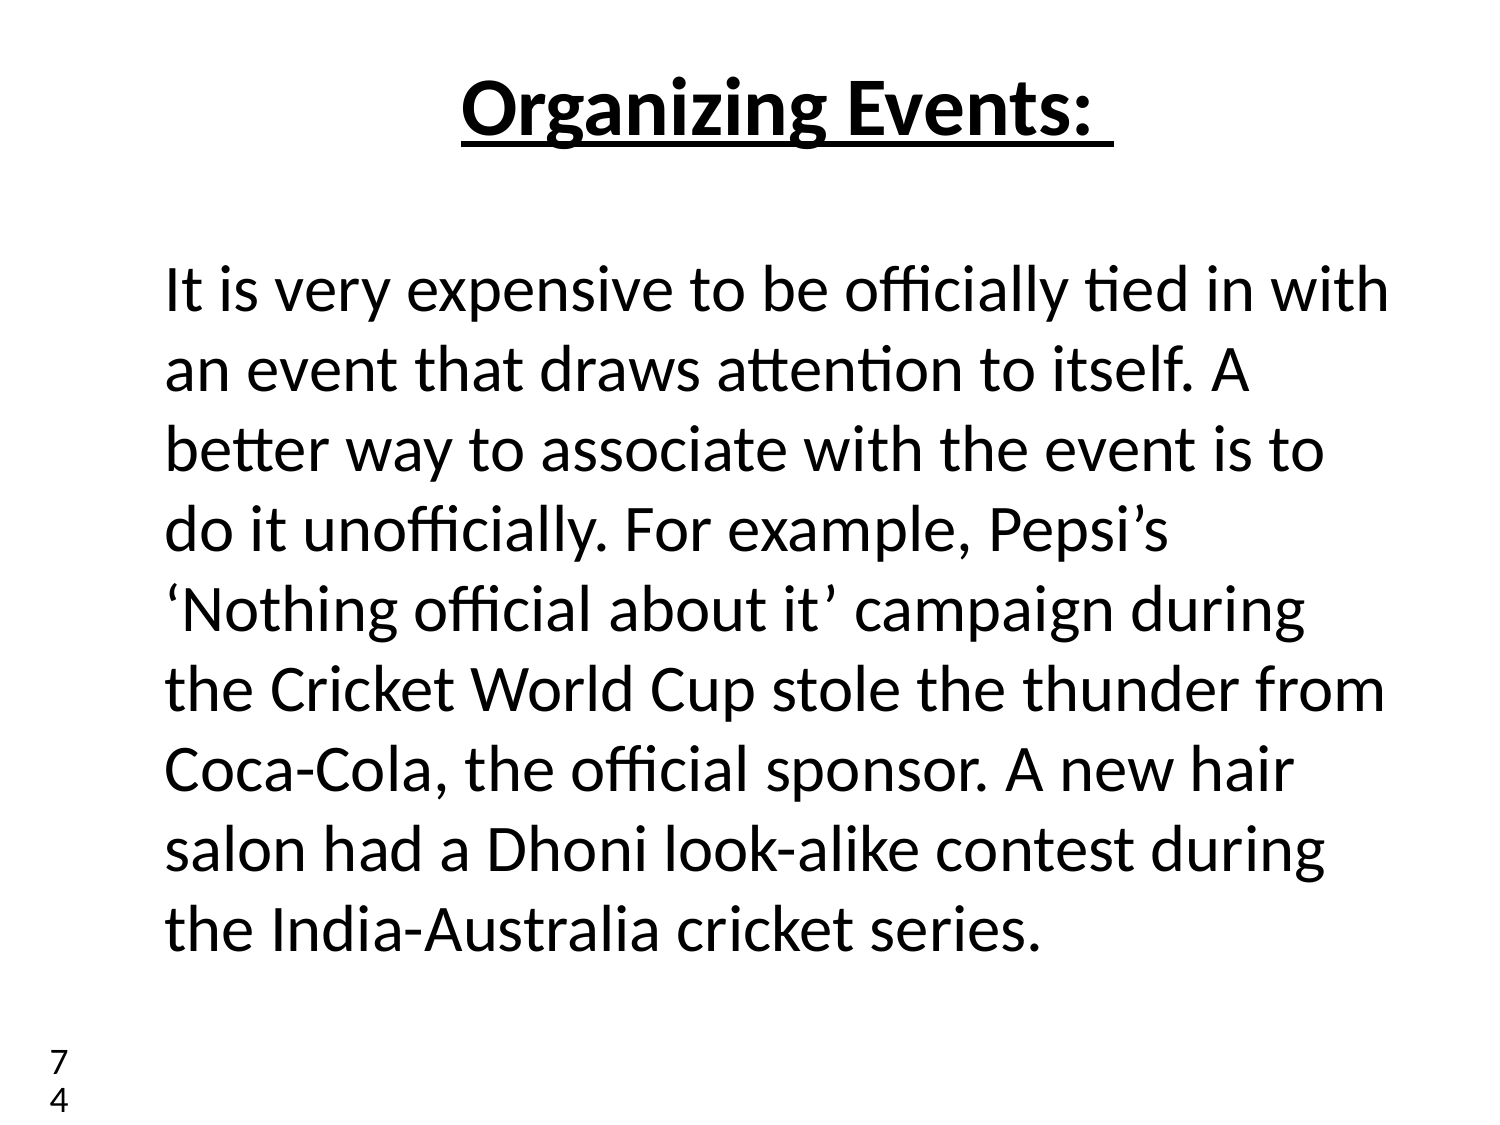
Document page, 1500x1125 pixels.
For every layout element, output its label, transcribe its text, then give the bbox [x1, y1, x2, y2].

slide_number 74 [23, 1018, 99, 1094]
title Organizing Events: [150, 45, 1425, 233]
list It is very expensive to be officially tied in with an event that draws attention to itself. A better way to associate with the event is to do it unofficially. For example, Pepsi’s ‘Nothing official about it’ campaign during the Cricket World Cup stole the thunder from Coca-Cola, the official sponsor. A new hair salon had a Dhoni look-alike contest during the India-Australia cricket series. [150, 237, 1425, 988]
